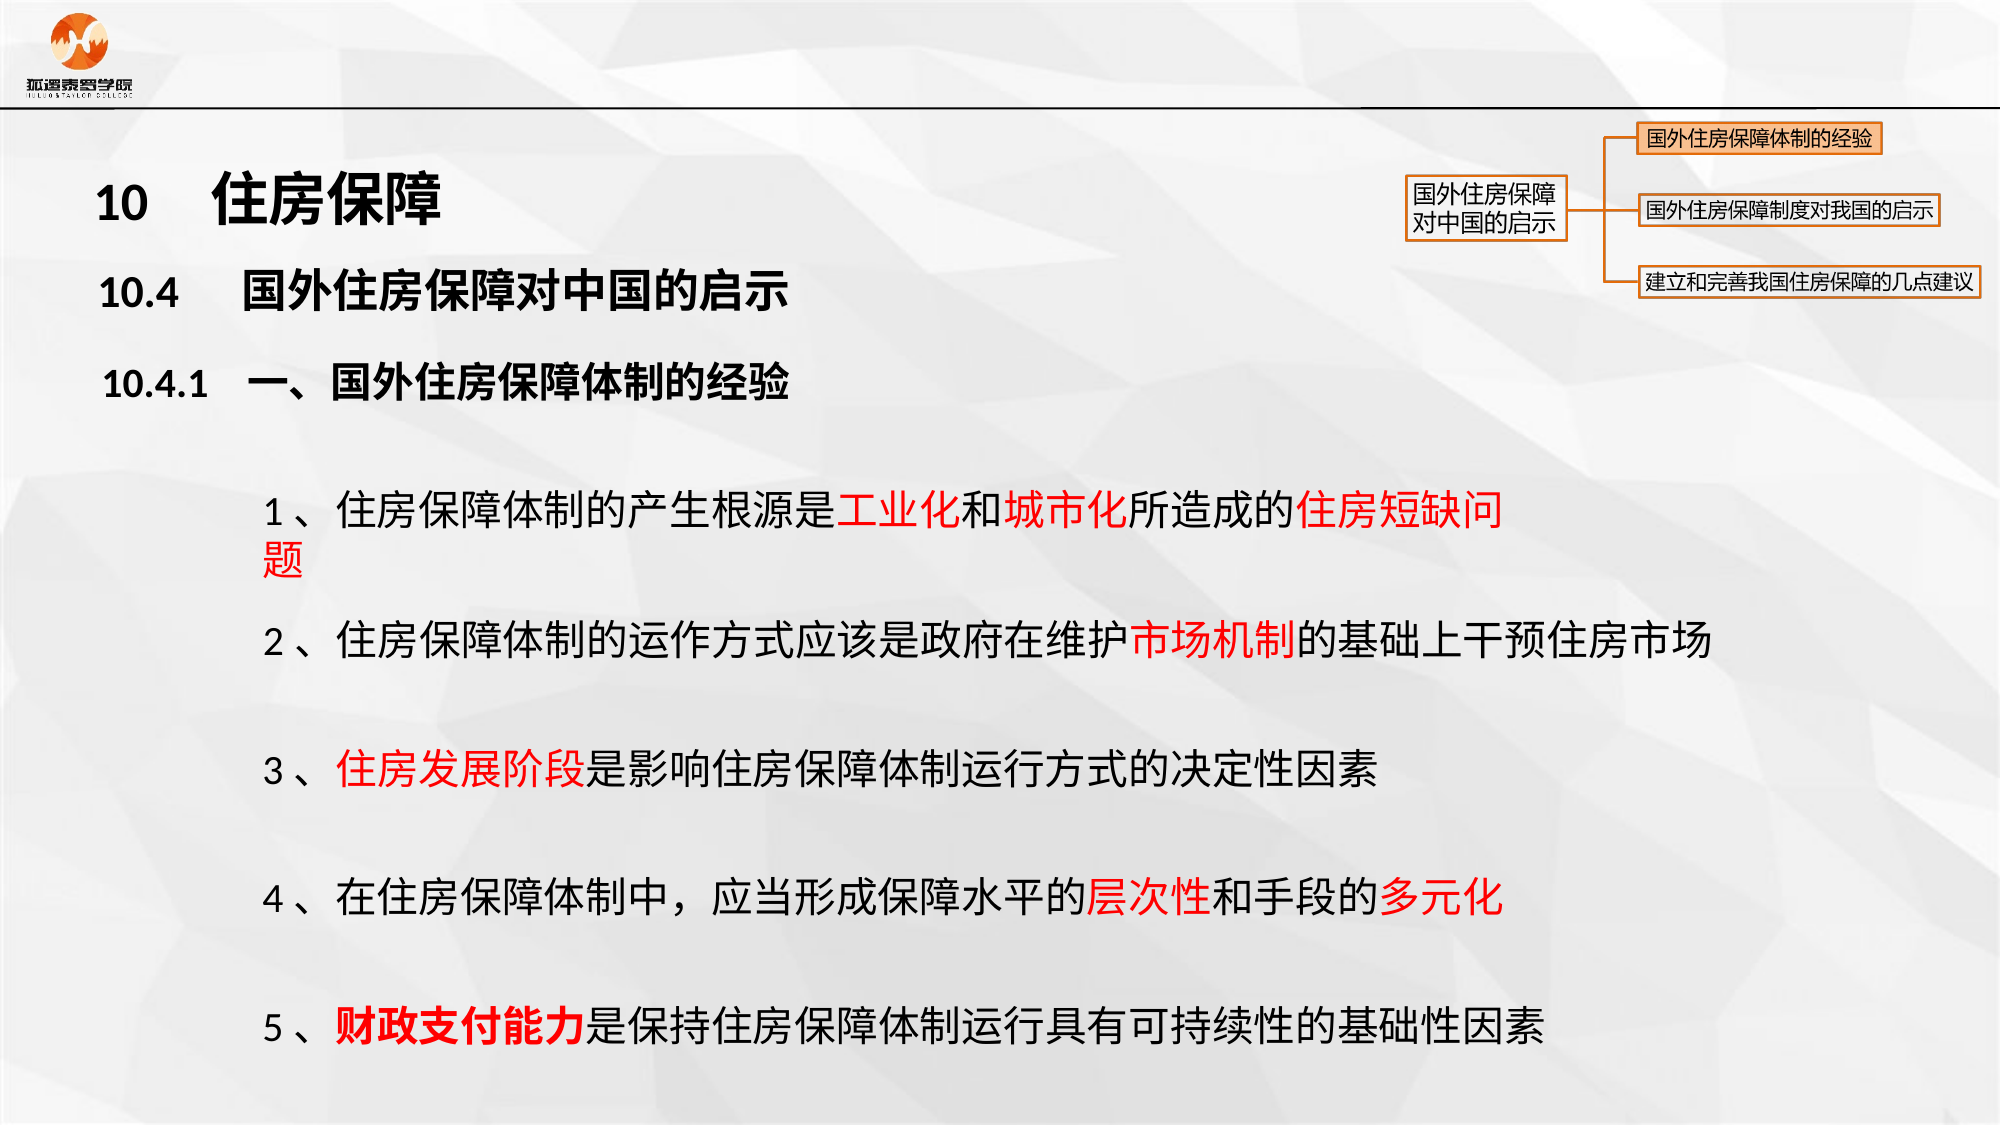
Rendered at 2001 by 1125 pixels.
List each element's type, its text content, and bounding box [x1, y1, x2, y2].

text_box 2、住房保障体制的运作方式应该是政府在维护市场机制的基础上干预住房市场 [248, 606, 1752, 672]
text_box 3、住房发展阶段是影响住房保障体制运行方式的决定性因素 [247, 735, 1525, 800]
text_box 4、在住房保障体制中，应当形成保障水平的层次性和手段的多元化 [247, 863, 1551, 929]
text_box 5、财政支付能力是保持住房保障体制运行具有可持续性的基础性因素 [247, 992, 1569, 1058]
picture [4, 0, 154, 111]
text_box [17, 154, 837, 415]
text_box 1、住房保障体制的产生根源是工业化和城市化所造成的住房短缺问题 [247, 476, 1551, 592]
picture [1397, 119, 1987, 306]
